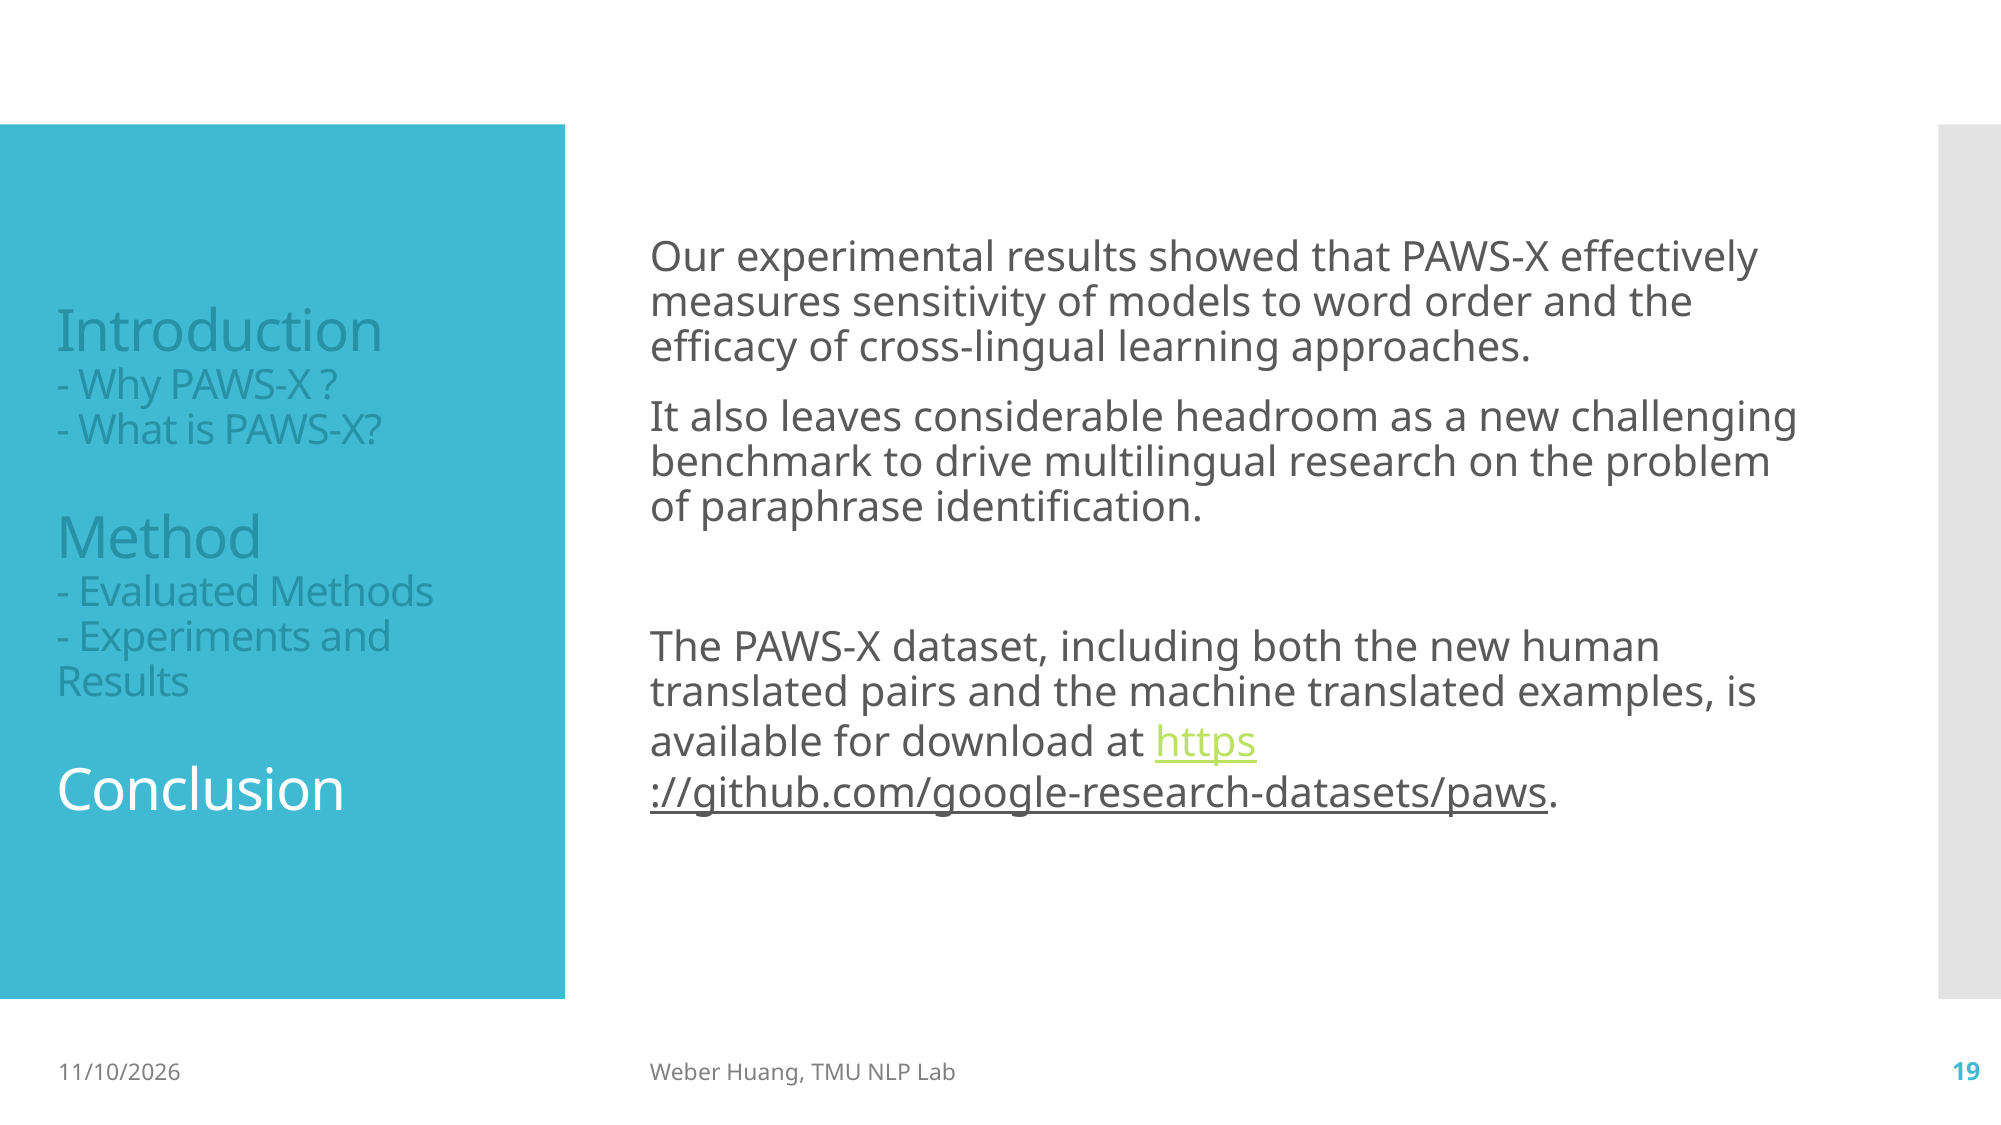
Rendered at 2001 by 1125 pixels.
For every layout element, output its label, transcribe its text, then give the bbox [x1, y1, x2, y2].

list Our experimental results showed that PAWS-X effectively measures sensitivity of models to word order and the efﬁcacy of cross-lingual learning approaches. It also leaves considerable headroom as a new challenging benchmark to drive multilingual research on the problem of paraphrase identiﬁcation. The PAWS-X dataset, including both the new human translated pairs and the machine translated examples, is available for download at https://github.com/google-research-datasets/paws. [634, 141, 1835, 982]
title Introduction - Why PAWS-X ? - What is PAWS-X? Method - Evaluated Methods - Experiments and Results Conclusion [41, 184, 525, 940]
slide_number 19 [1744, 1042, 1996, 1103]
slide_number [43, 1042, 493, 1103]
footer Weber Huang, TMU NLP Lab [634, 1042, 1605, 1103]
